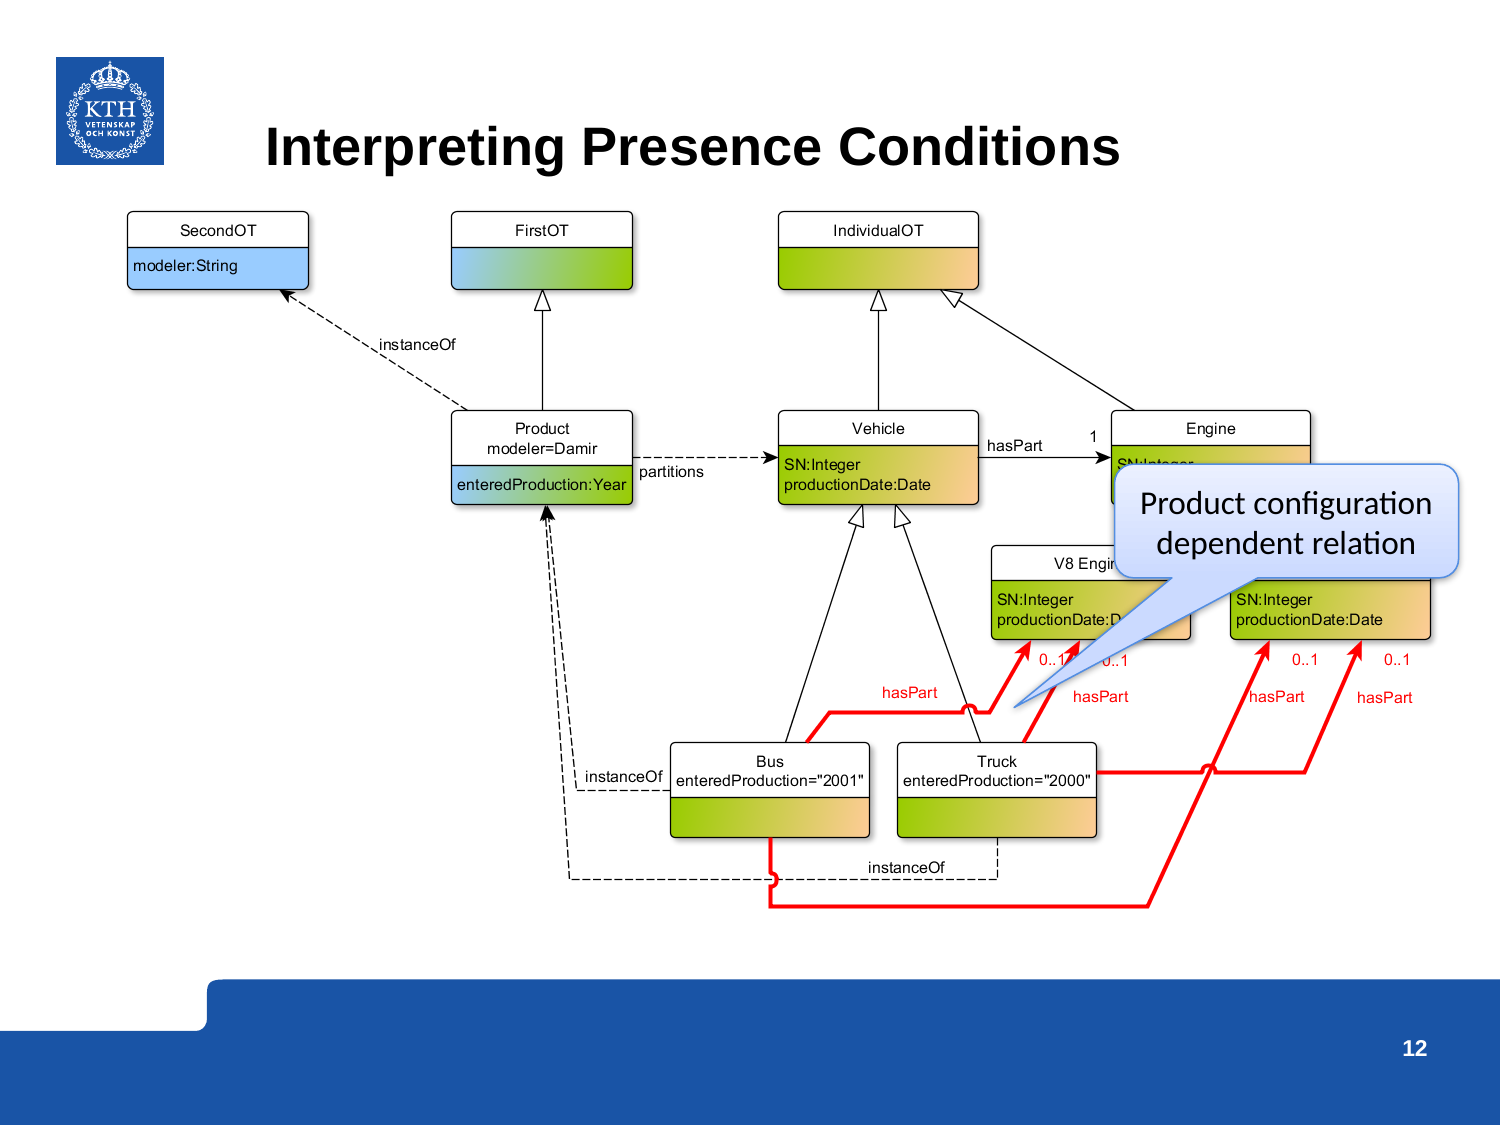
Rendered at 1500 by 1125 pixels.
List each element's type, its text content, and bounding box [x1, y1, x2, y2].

title Interpreting Presence Conditions [265, 66, 1404, 176]
text_box Product configuration dependent relation [1451, 467, 1460, 575]
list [114, 200, 1446, 922]
slide_number 12 [1340, 1033, 1428, 1094]
